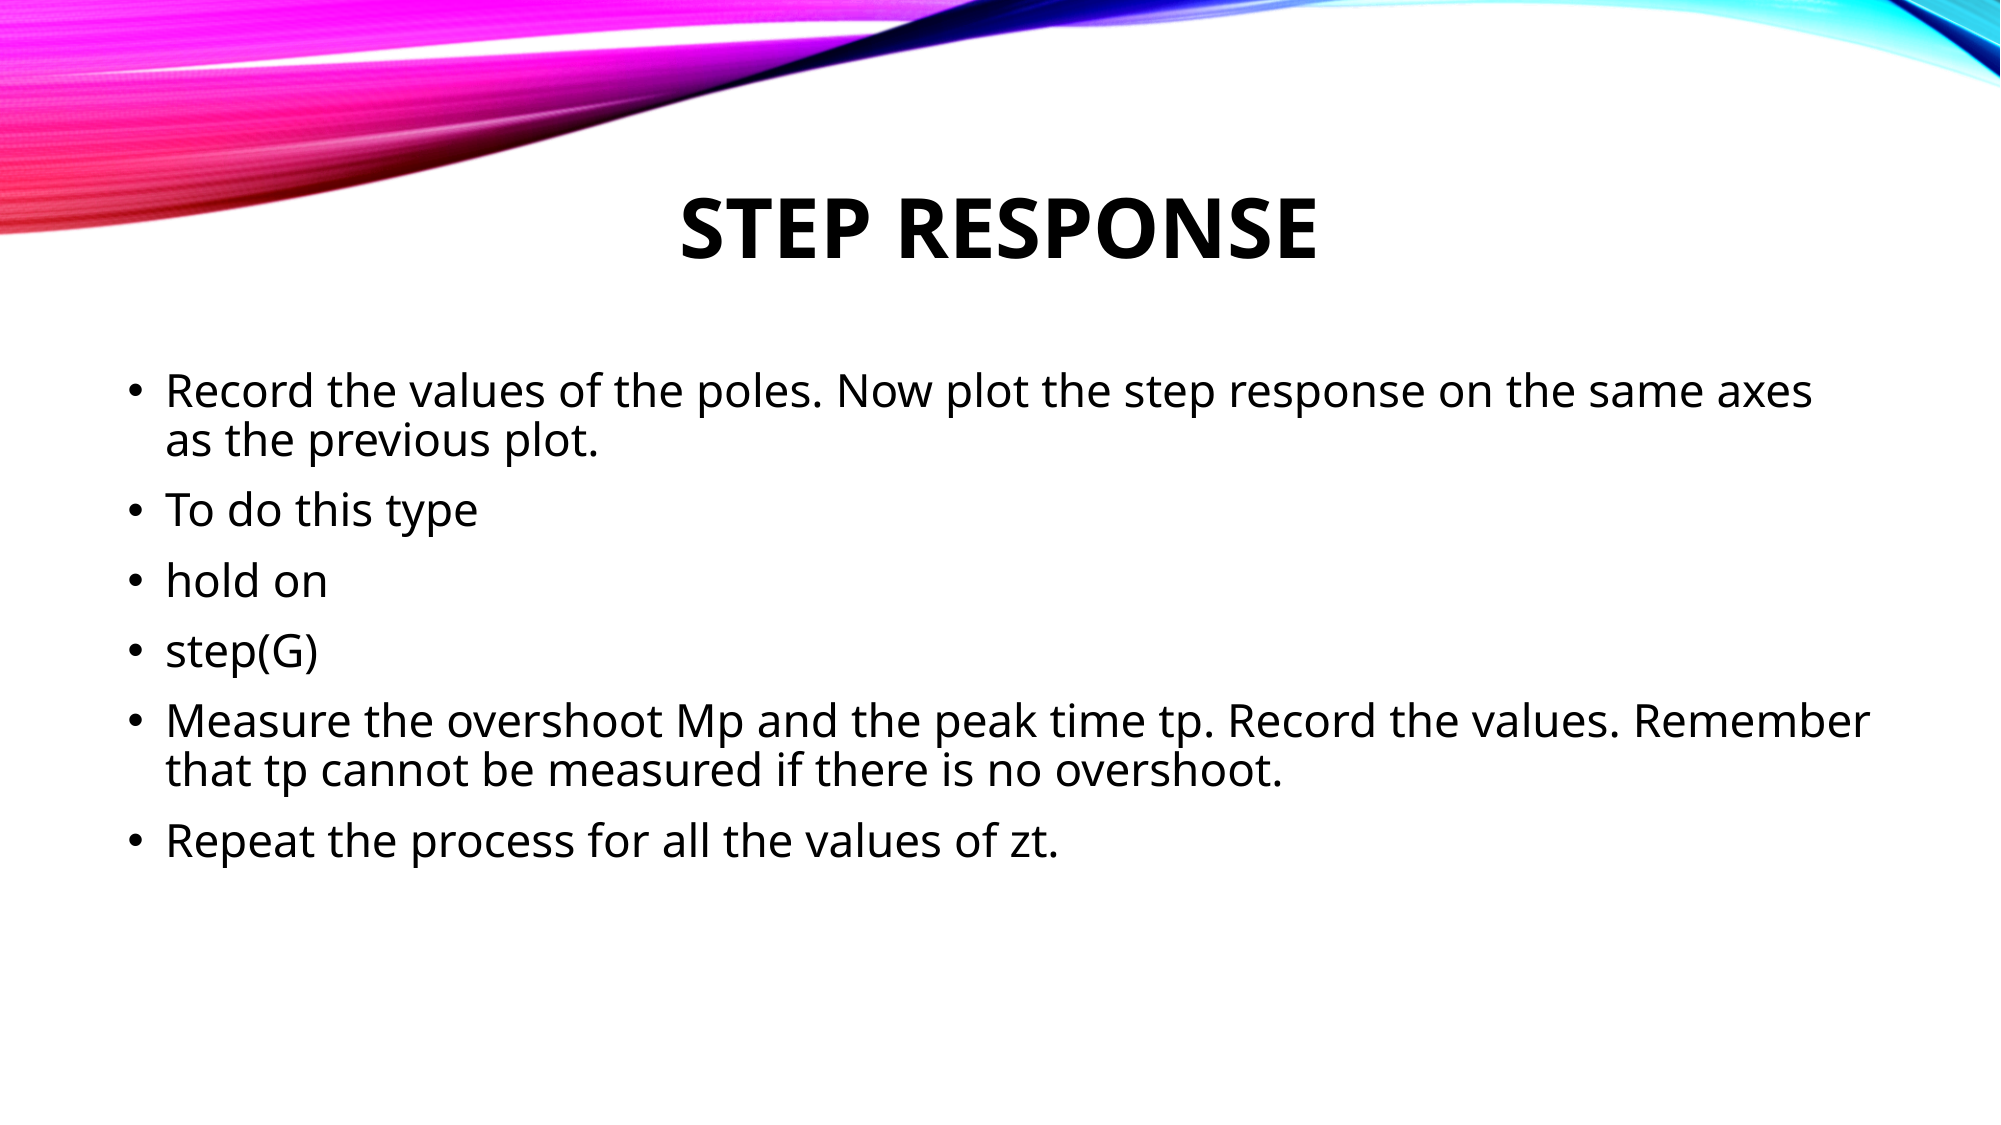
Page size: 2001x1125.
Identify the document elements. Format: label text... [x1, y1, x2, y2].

list Record the values of the poles. Now plot the step response on the same axes as the previous plot. To do this type hold on step(G) Measure the overshoot Mp and the peak time tp. Record the values. Remember that tp cannot be measured if there is no overshoot. Repeat the process for all the values of zt. [112, 360, 1888, 1021]
picture [0, 0, 2000, 237]
title Step Response [112, 125, 1888, 338]
picture [1890, 0, 2000, 75]
picture [1910, 0, 2000, 45]
